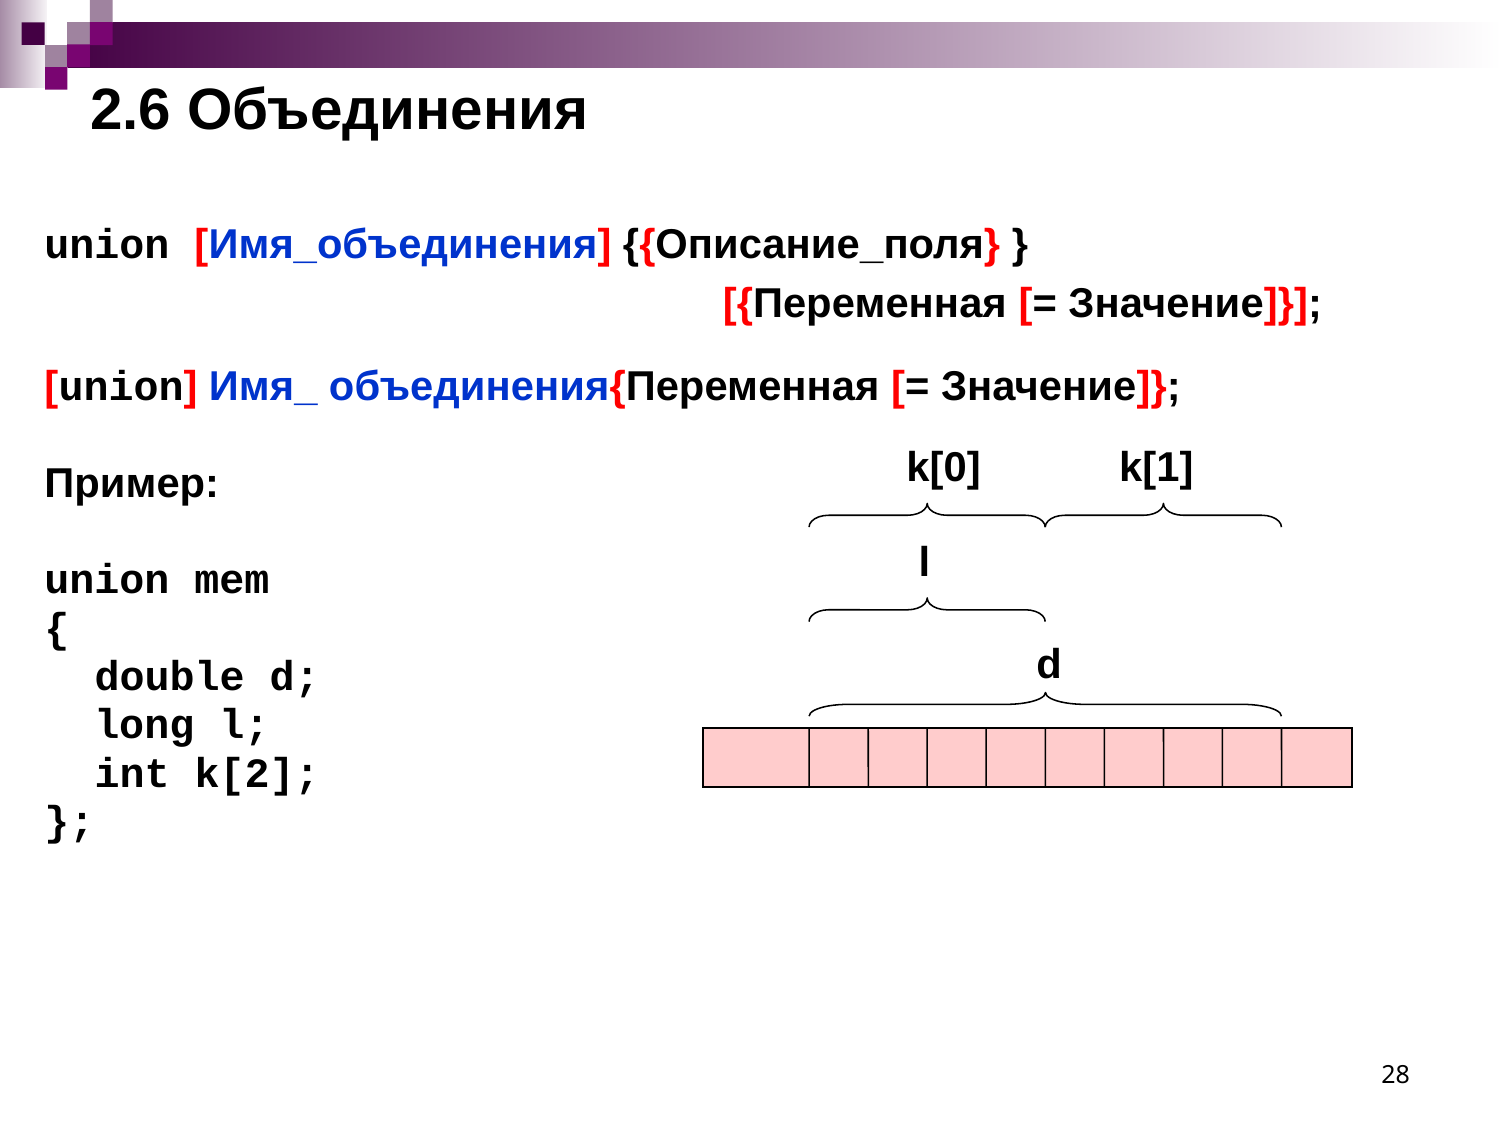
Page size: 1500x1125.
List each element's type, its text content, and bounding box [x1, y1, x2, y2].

text_box [702, 727, 809, 787]
text_box [1164, 727, 1222, 787]
text_box k[0] [891, 432, 996, 498]
text_box [810, 727, 868, 787]
text_box [869, 727, 927, 787]
text_box k[1] [1104, 432, 1209, 498]
text_box [809, 694, 1282, 717]
text_box [928, 727, 986, 787]
text_box [809, 597, 1046, 622]
text_box d [1021, 629, 1077, 694]
slide_number 28 [1074, 1024, 1426, 1101]
text_box [1105, 727, 1163, 787]
title 2.6 Объединения [74, 74, 1426, 138]
text_box [1282, 727, 1353, 787]
text_box [1223, 727, 1281, 787]
list union [Имя_объединения] {{Описание_поля} } [{Переменная [= Значение]}]; [union] Имя_ объединения{Переменная [= Значение]}; Пример: union mem { double d; long l; int k[2]; }; [29, 184, 1500, 909]
text_box l [903, 527, 946, 592]
text_box [1046, 727, 1104, 787]
text_box [987, 727, 1045, 787]
text_box [1045, 503, 1282, 528]
text_box [809, 503, 1045, 528]
